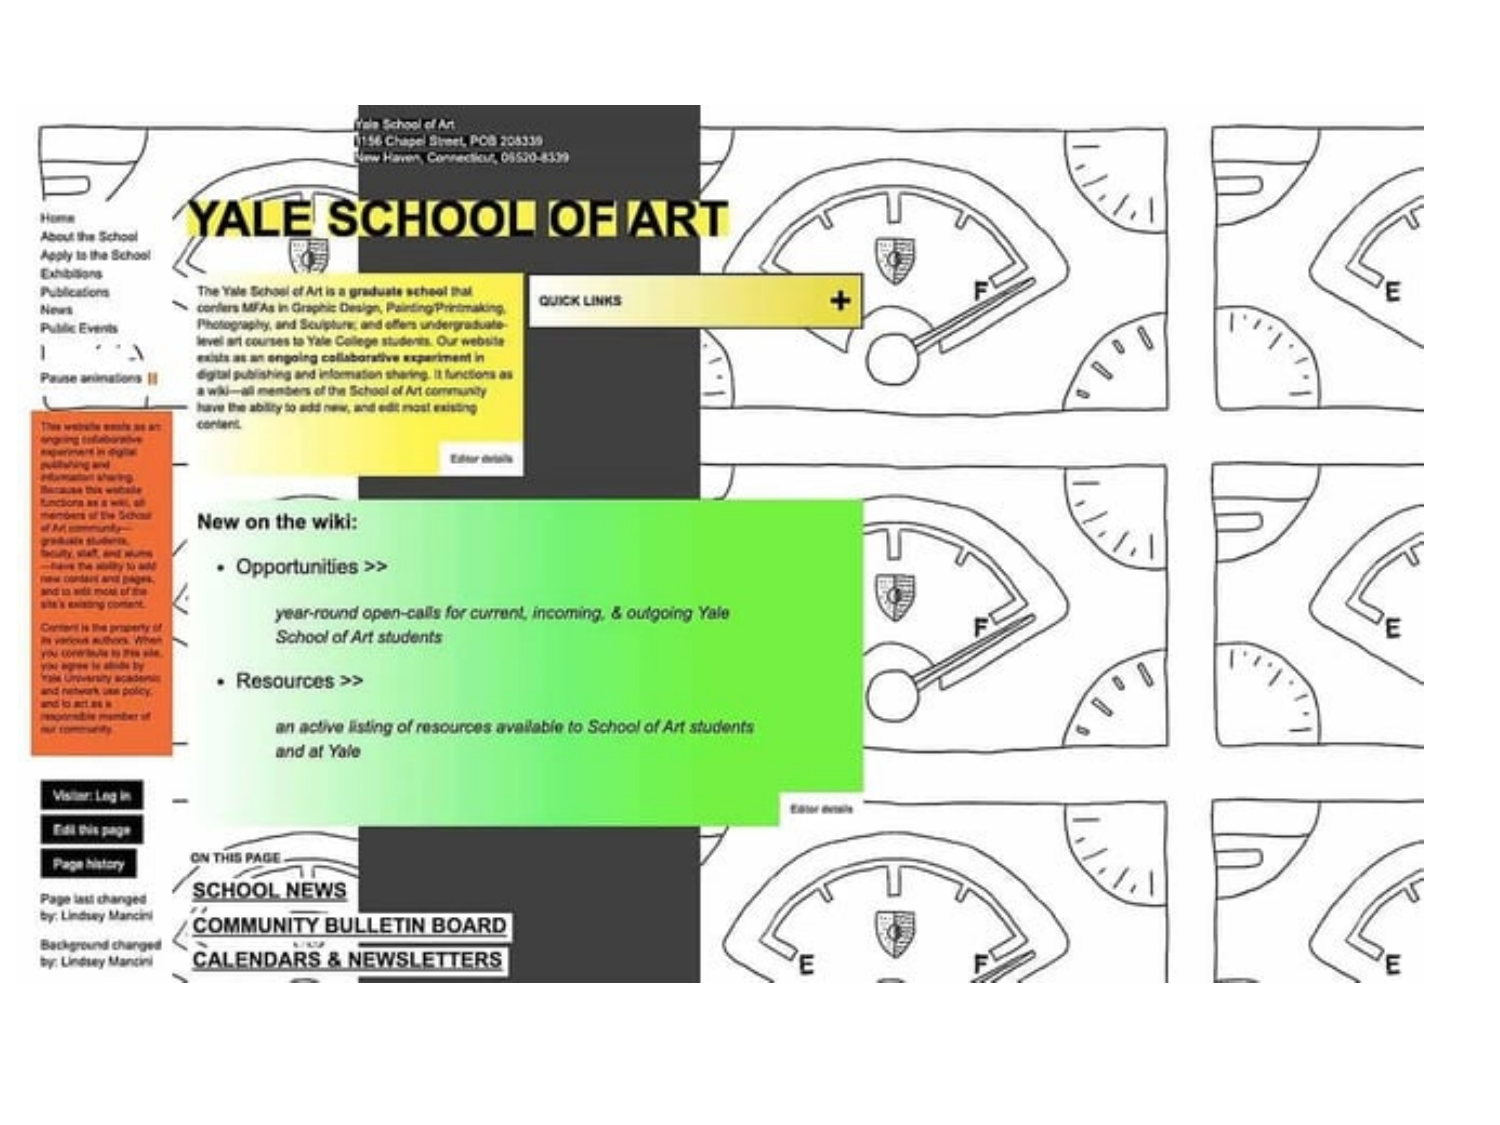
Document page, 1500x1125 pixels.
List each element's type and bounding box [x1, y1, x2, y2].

picture [17, 104, 1424, 984]
